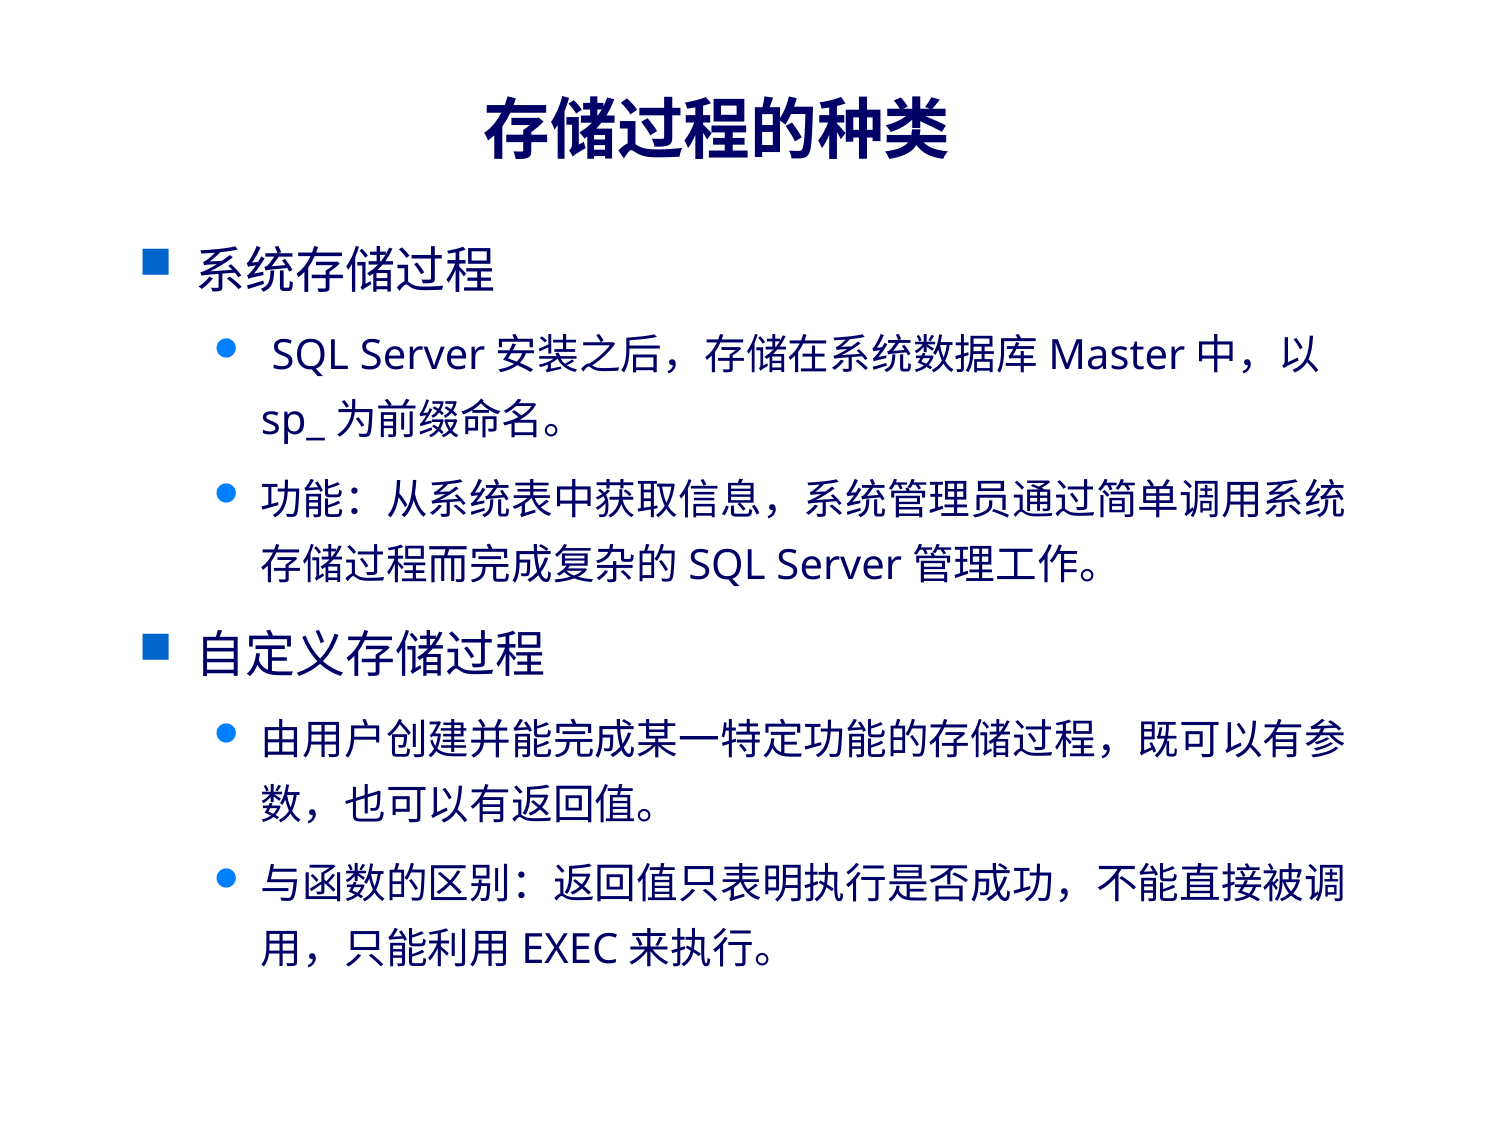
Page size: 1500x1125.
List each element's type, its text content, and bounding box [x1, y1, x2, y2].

list 系统存储过程 SQL Server安装之后，存储在系统数据库Master中，以sp_为前缀命名。 功能：从系统表中获取信息，系统管理员通过简单调用系统存储过程而完成复杂的SQL Server管理工作。 自定义存储过程 由用户创建并能完成某一特定功能的存储过程，既可以有参数，也可以有返回值。 与函数的区别：返回值只表明执行是否成功，不能直接被调用，只能利用EXEC来执行。 [123, 212, 1381, 1018]
title 存储过程的种类 [54, 17, 1380, 175]
